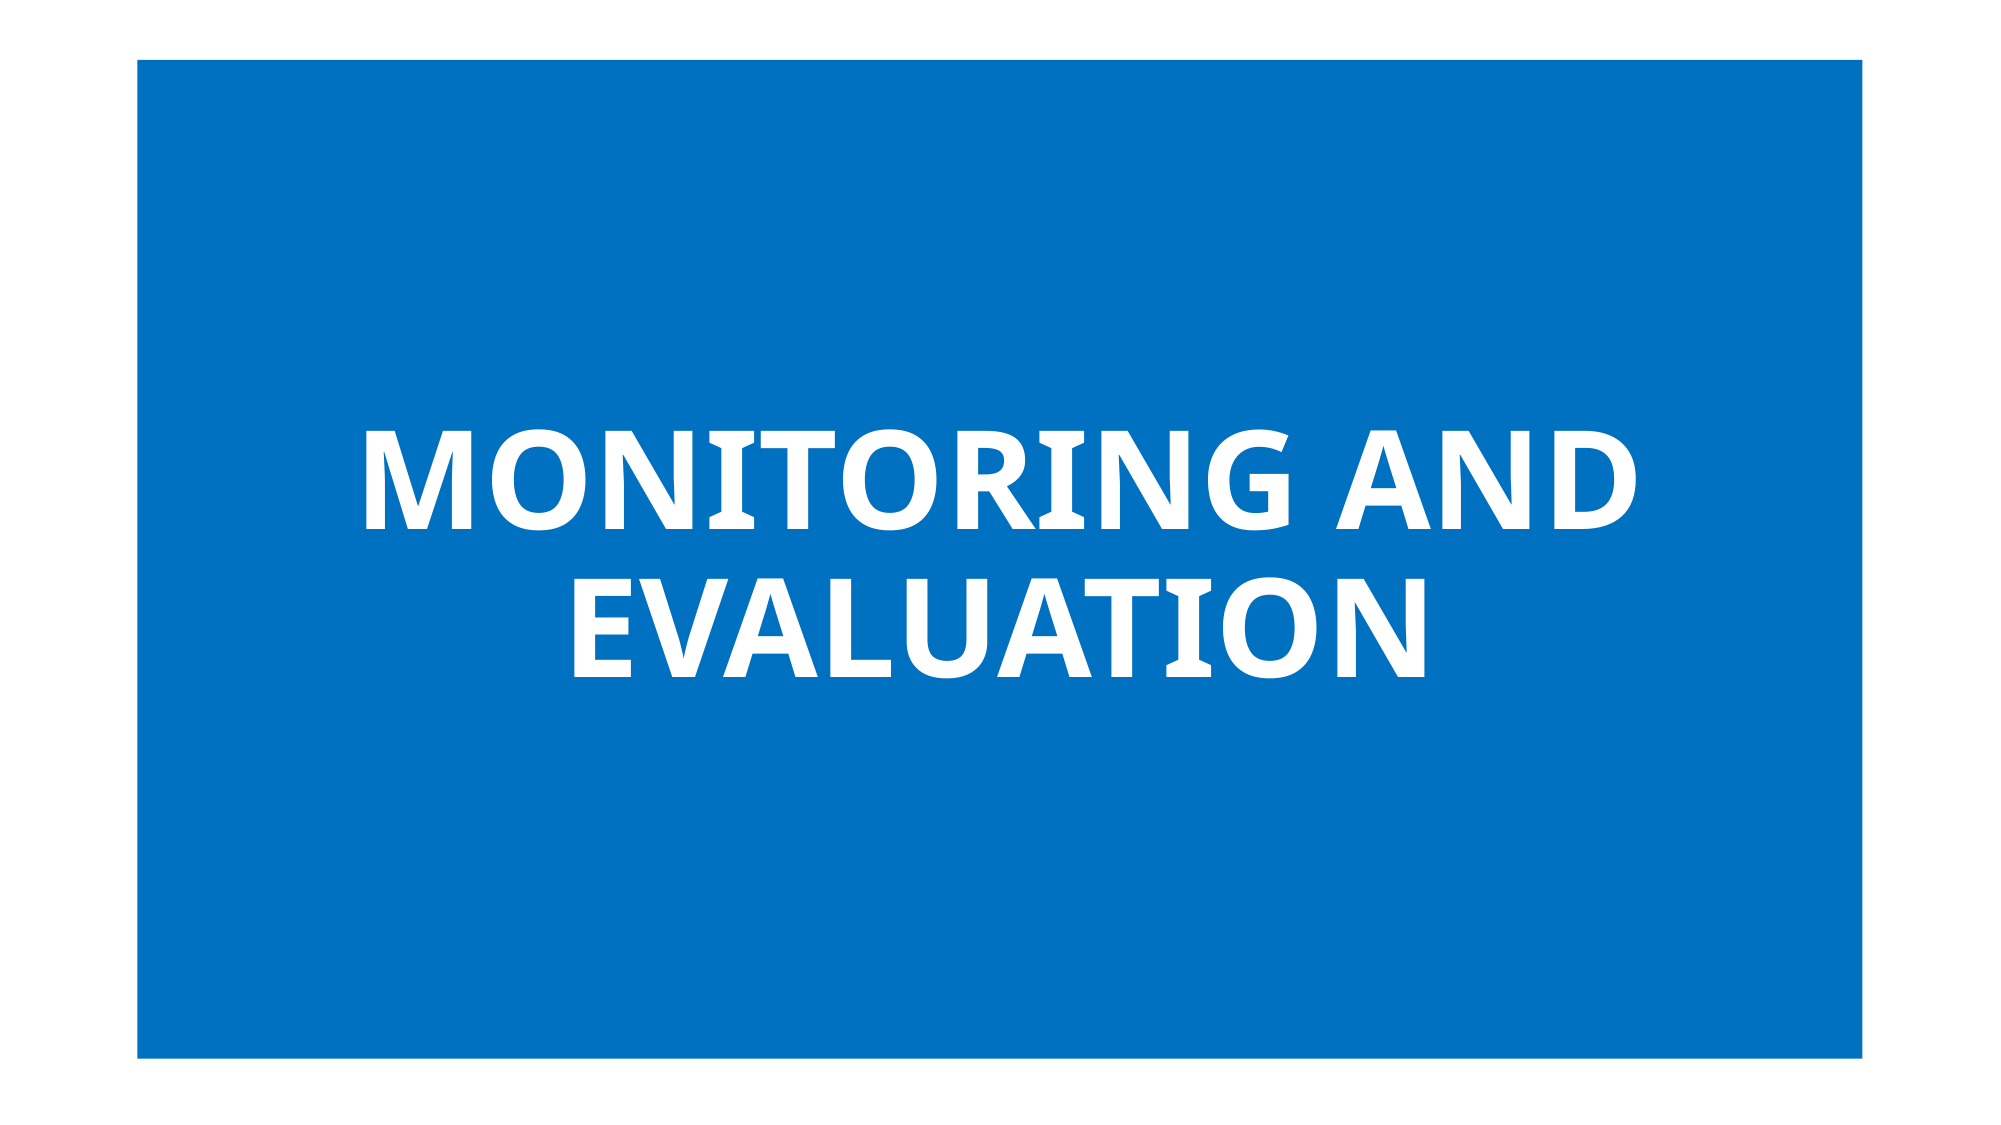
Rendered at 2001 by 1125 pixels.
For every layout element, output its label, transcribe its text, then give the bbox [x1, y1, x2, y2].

title MONITORING AND EVALUATION [137, 59, 1863, 1059]
